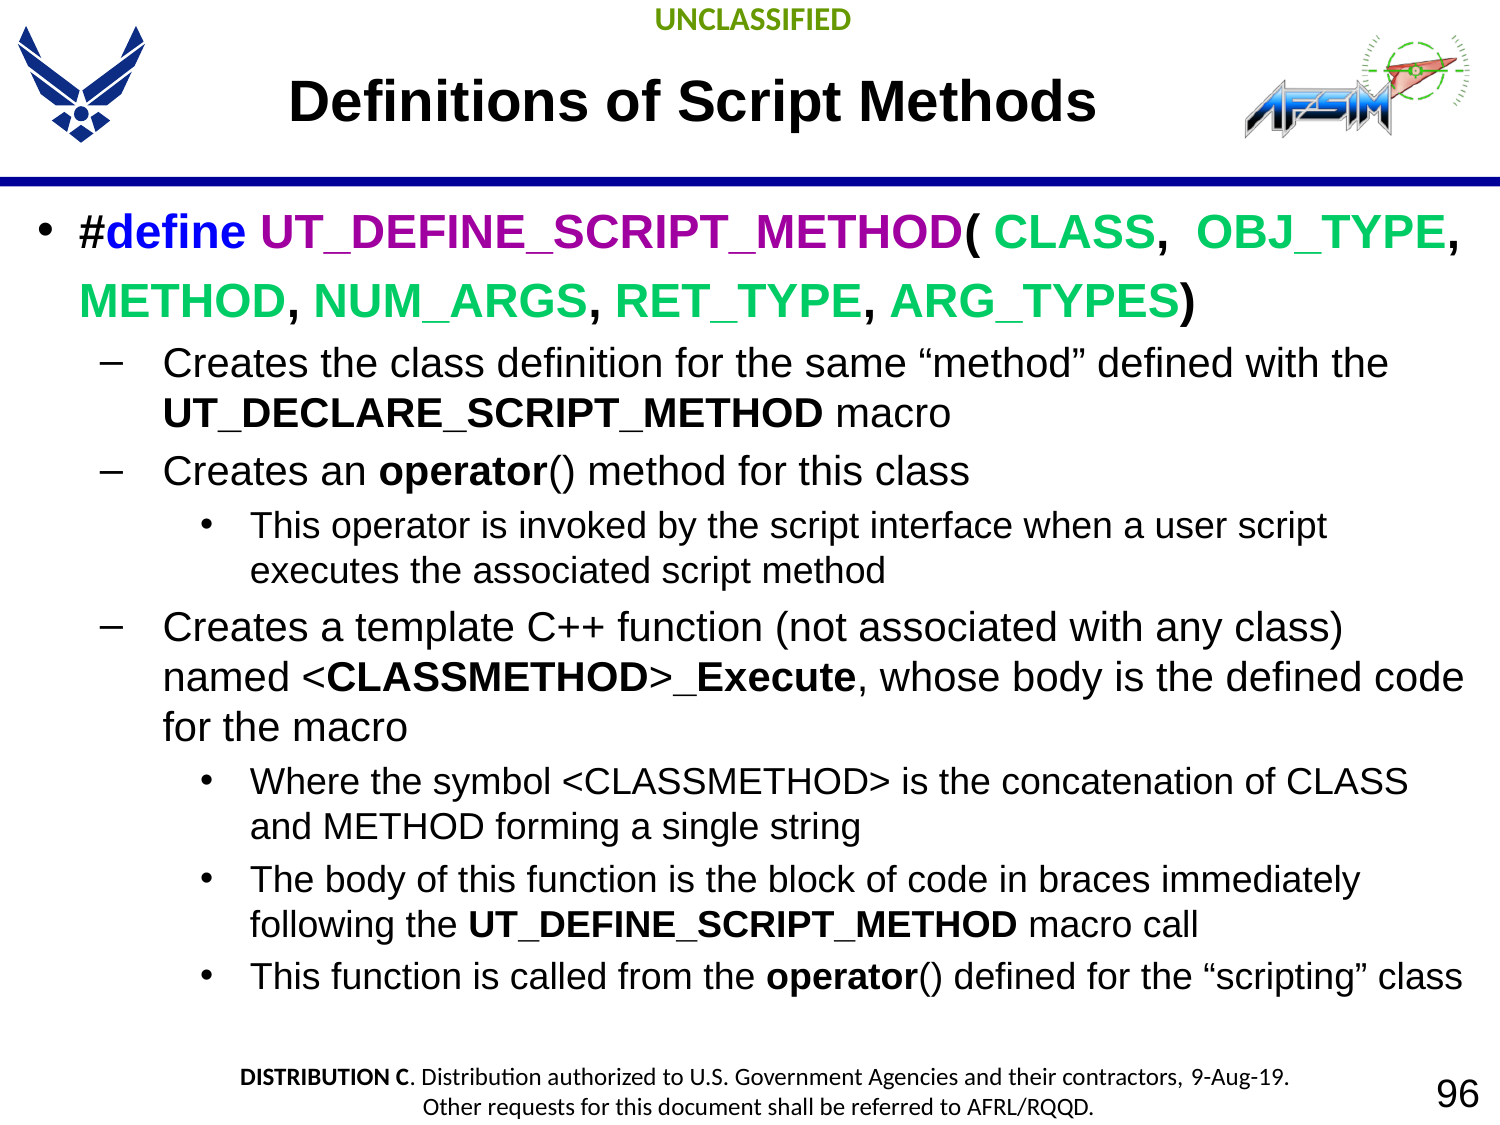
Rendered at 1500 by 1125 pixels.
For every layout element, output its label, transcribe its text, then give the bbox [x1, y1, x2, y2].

picture [1238, 22, 1483, 147]
title Definitions of Script Methods [150, 4, 1238, 193]
